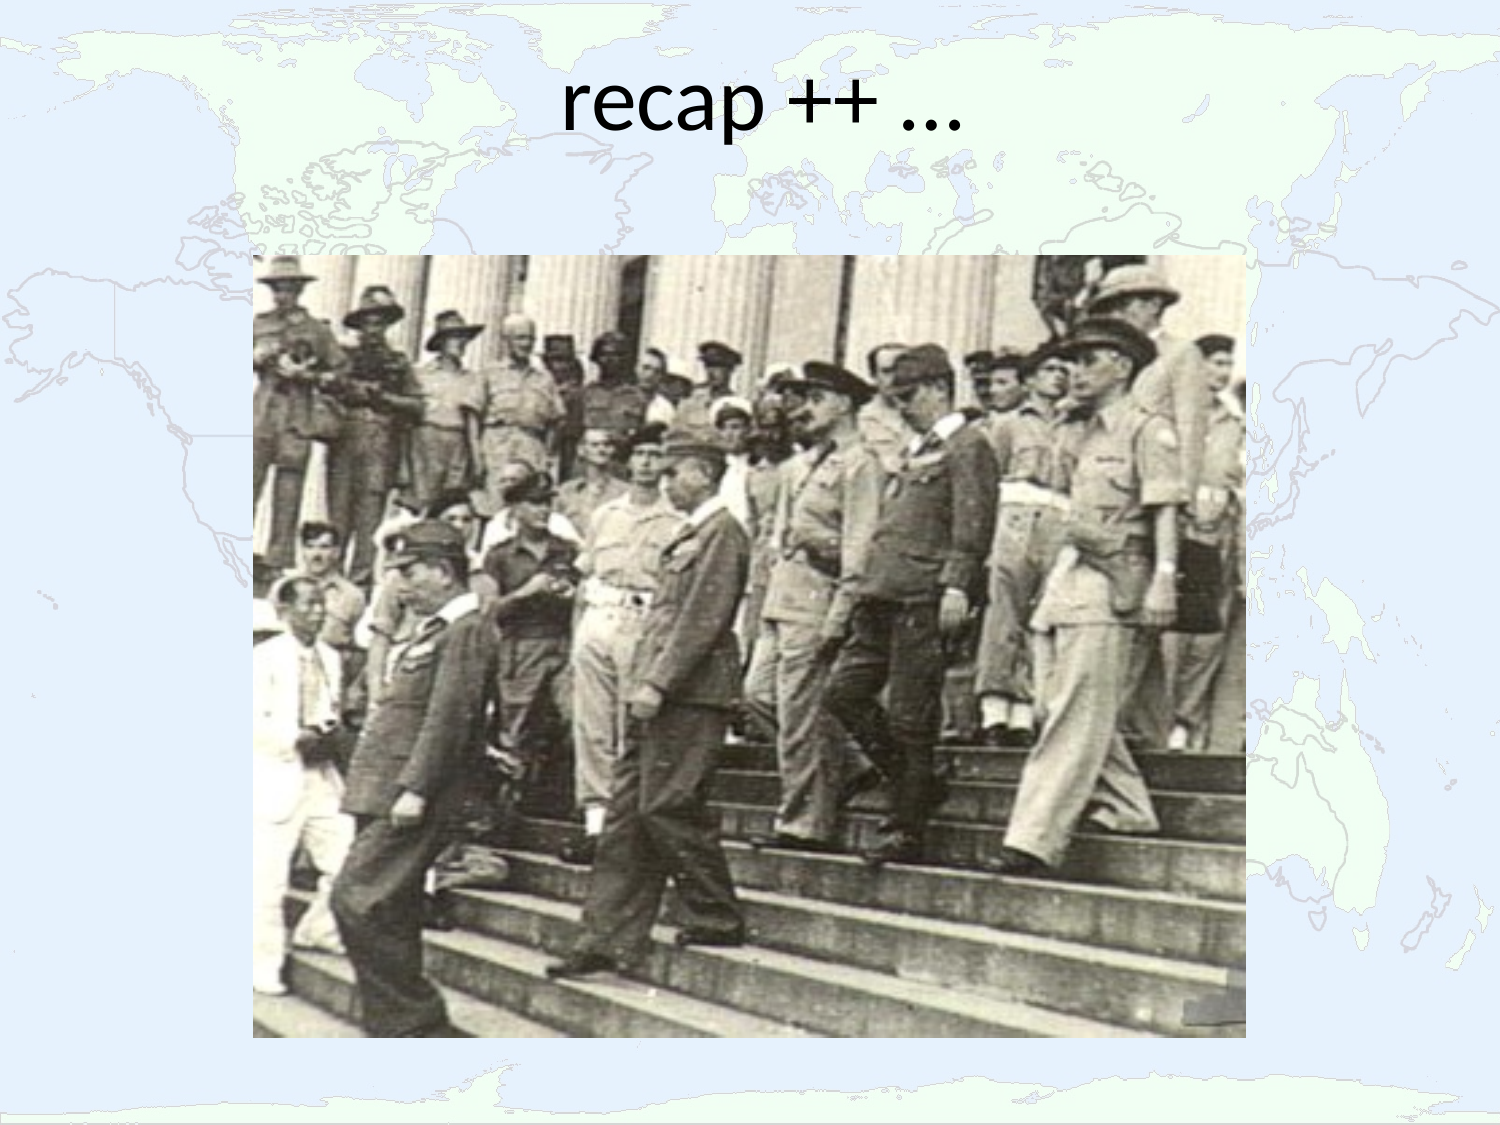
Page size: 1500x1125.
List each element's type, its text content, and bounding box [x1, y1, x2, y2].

title recap ++ … [76, 0, 1427, 188]
picture [253, 255, 1246, 1038]
